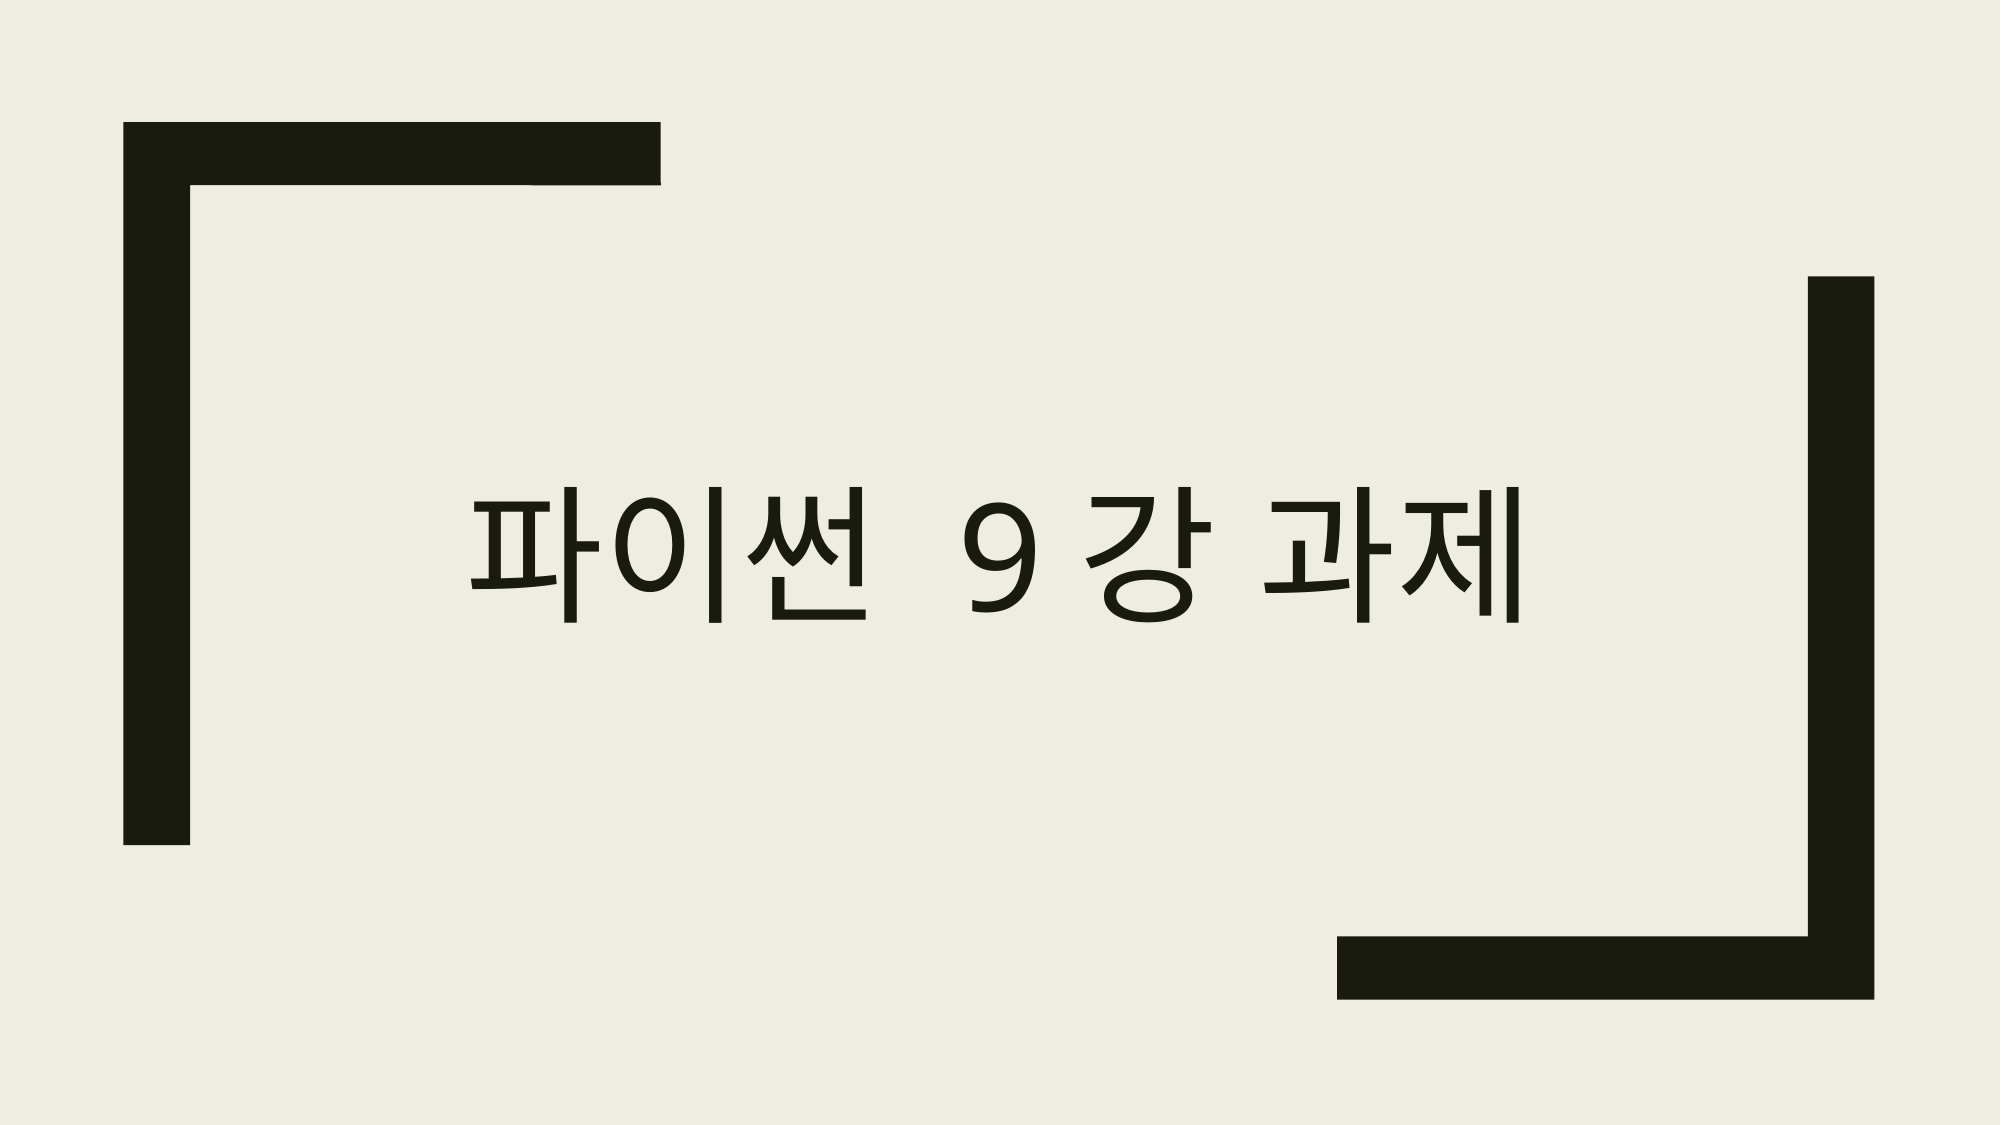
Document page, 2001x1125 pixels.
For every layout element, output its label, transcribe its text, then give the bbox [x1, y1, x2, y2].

title 파이썬 9강 과제 [314, 473, 1686, 652]
